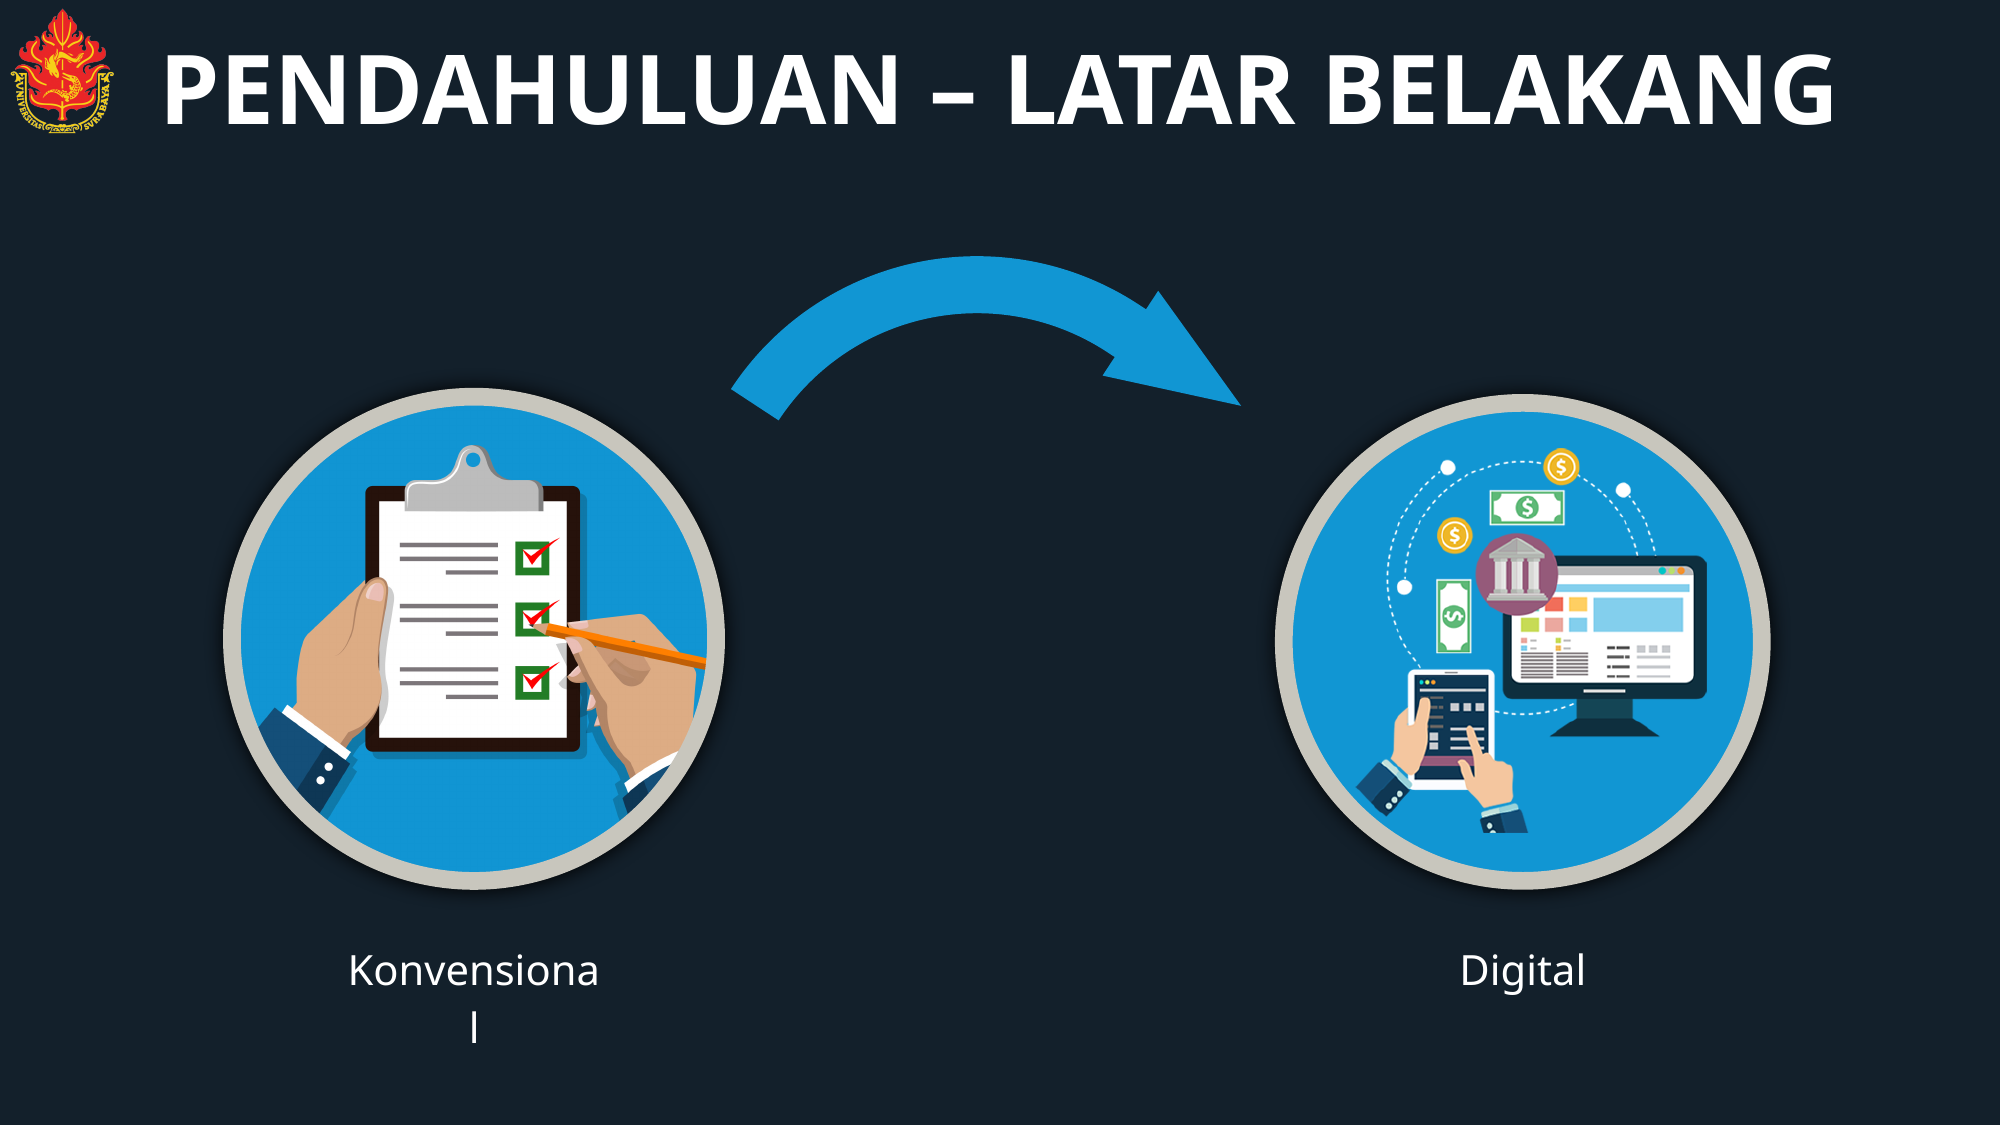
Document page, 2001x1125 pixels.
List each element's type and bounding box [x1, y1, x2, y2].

picture [1283, 402, 1762, 881]
text_box [0, 0, 2000, 1125]
picture [231, 396, 717, 881]
picture [0, 0, 137, 147]
